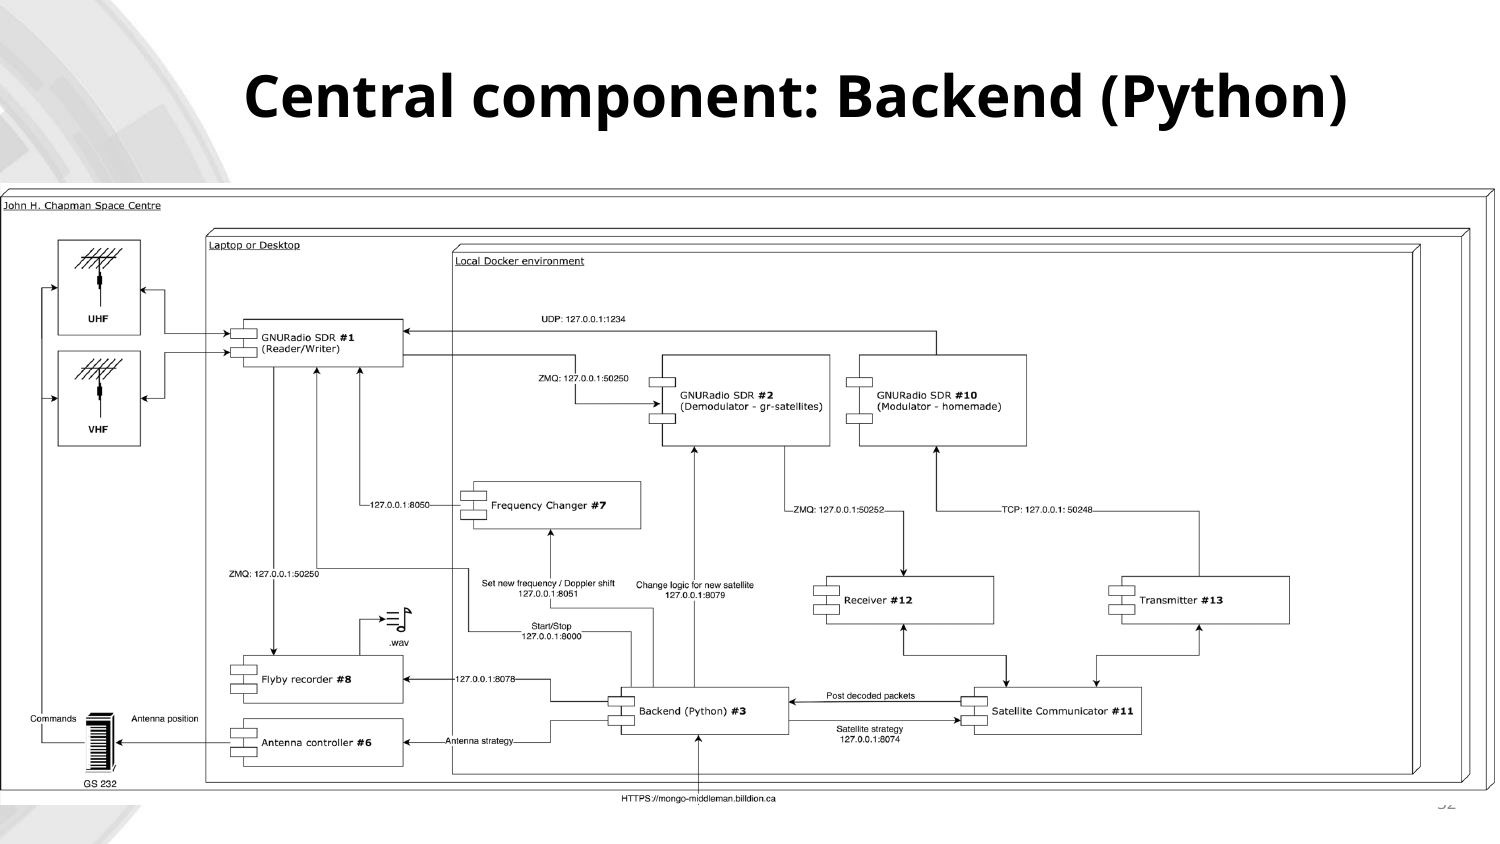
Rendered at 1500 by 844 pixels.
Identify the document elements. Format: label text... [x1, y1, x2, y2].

picture [0, 0, 1500, 844]
slide_number 32 [1133, 805, 1472, 827]
title Central component: Backend (Python) [228, 16, 1451, 139]
